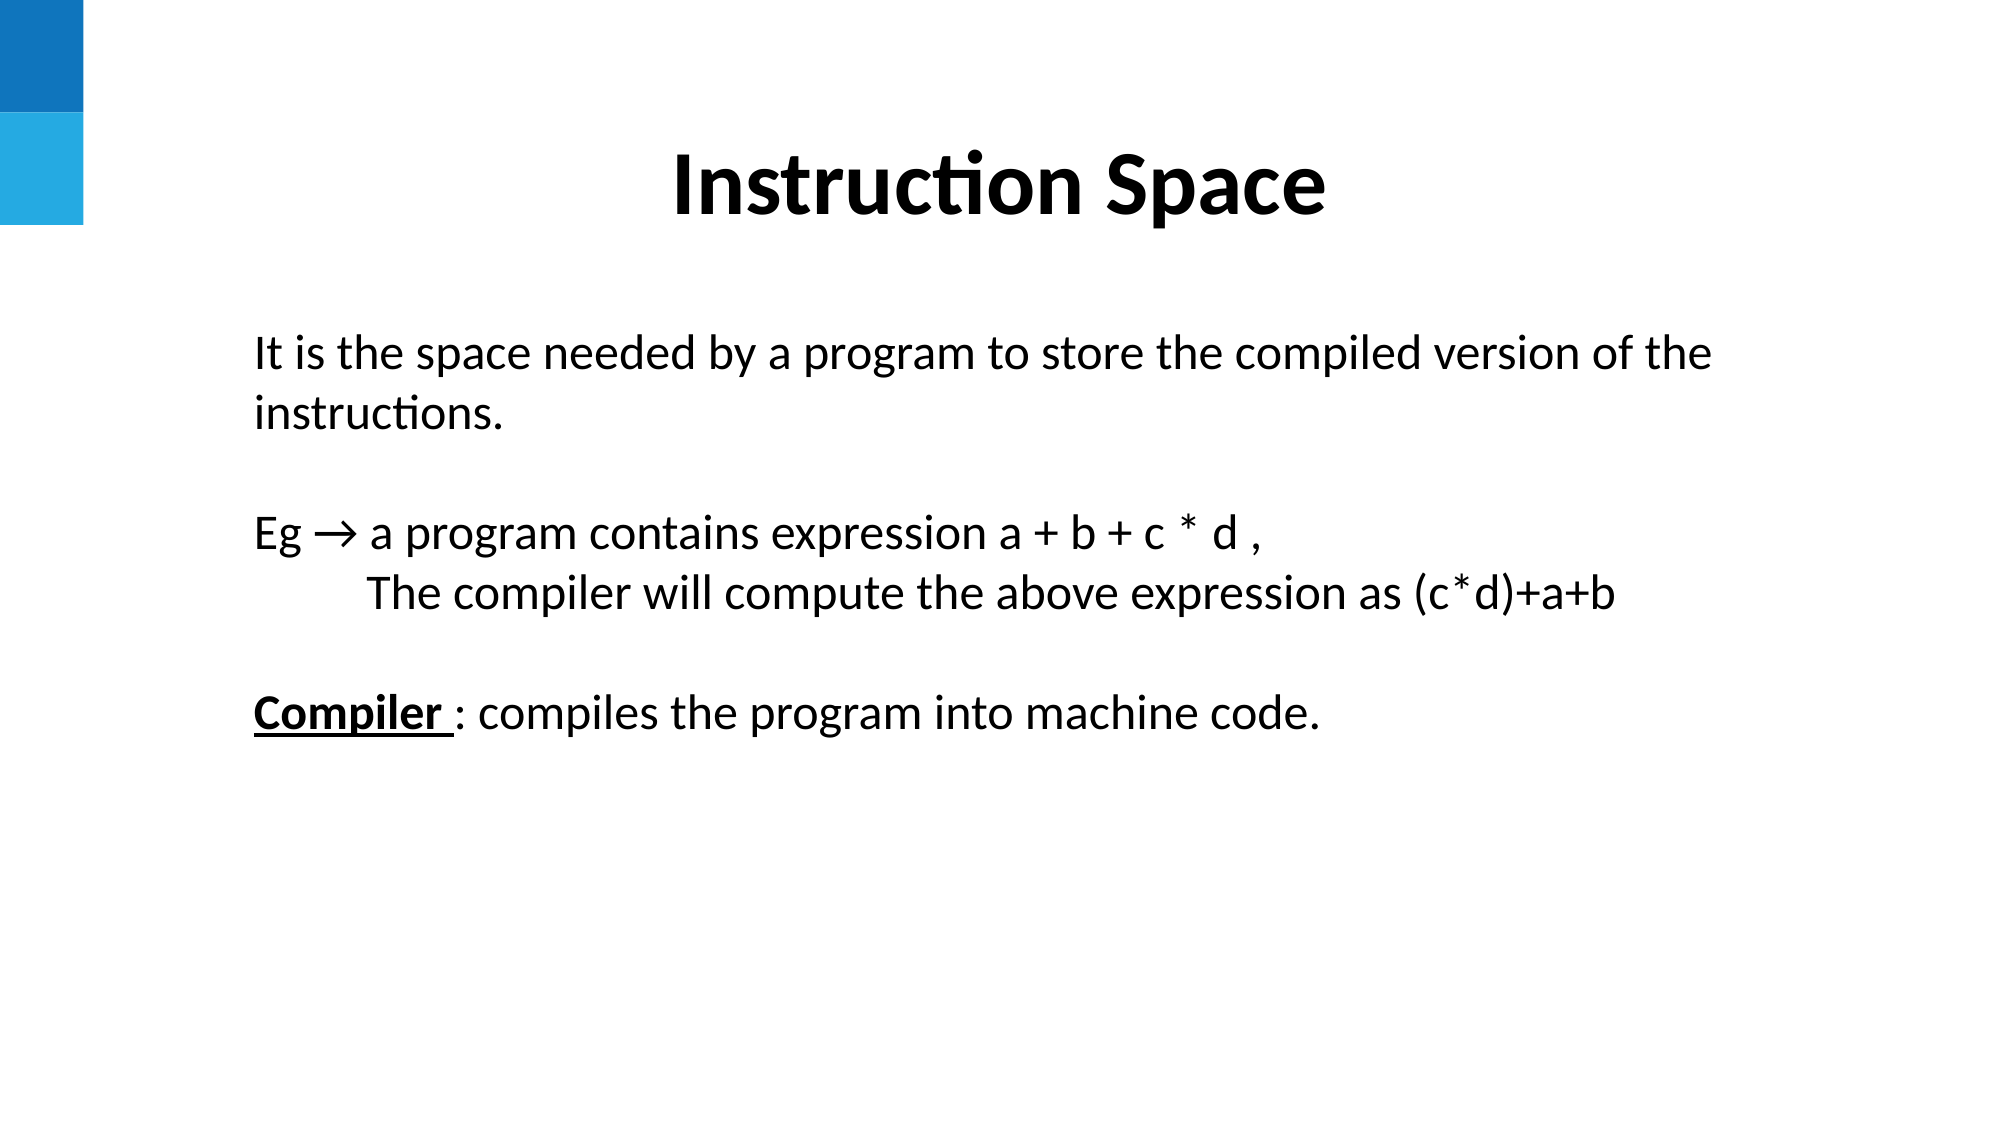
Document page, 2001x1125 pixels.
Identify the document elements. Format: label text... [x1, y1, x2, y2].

text_box Instruction Space [343, 110, 1657, 246]
text_box It is the space needed by a program to store the compiled version of the instructions. Eg → a program contains expression a + b + c * d , The compiler will compute the above expression as (c*d)+a+b Compiler : compiles the program into machine code. [238, 304, 1761, 815]
